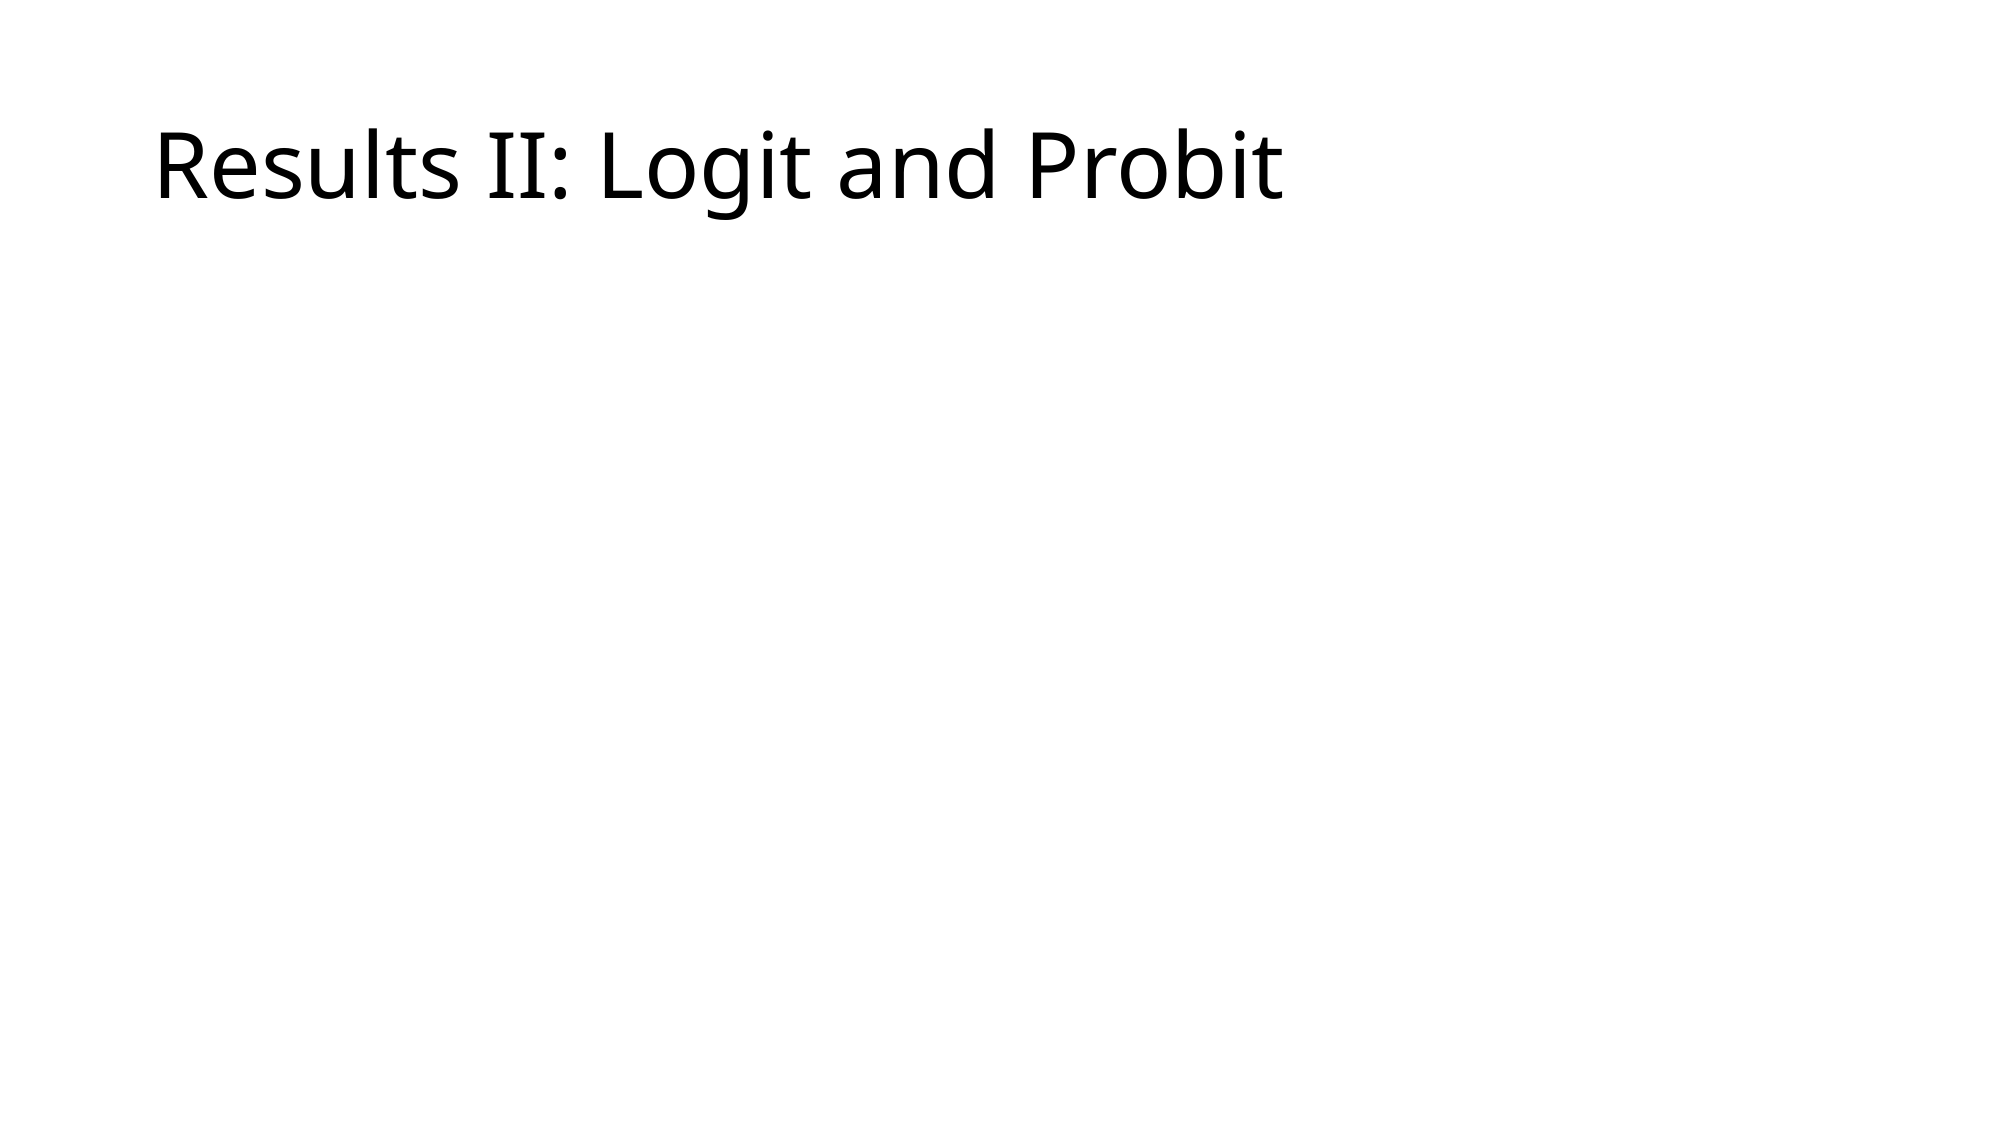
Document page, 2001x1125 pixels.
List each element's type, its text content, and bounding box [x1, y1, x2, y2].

title Results II: Logit and Probit [137, 59, 1863, 278]
